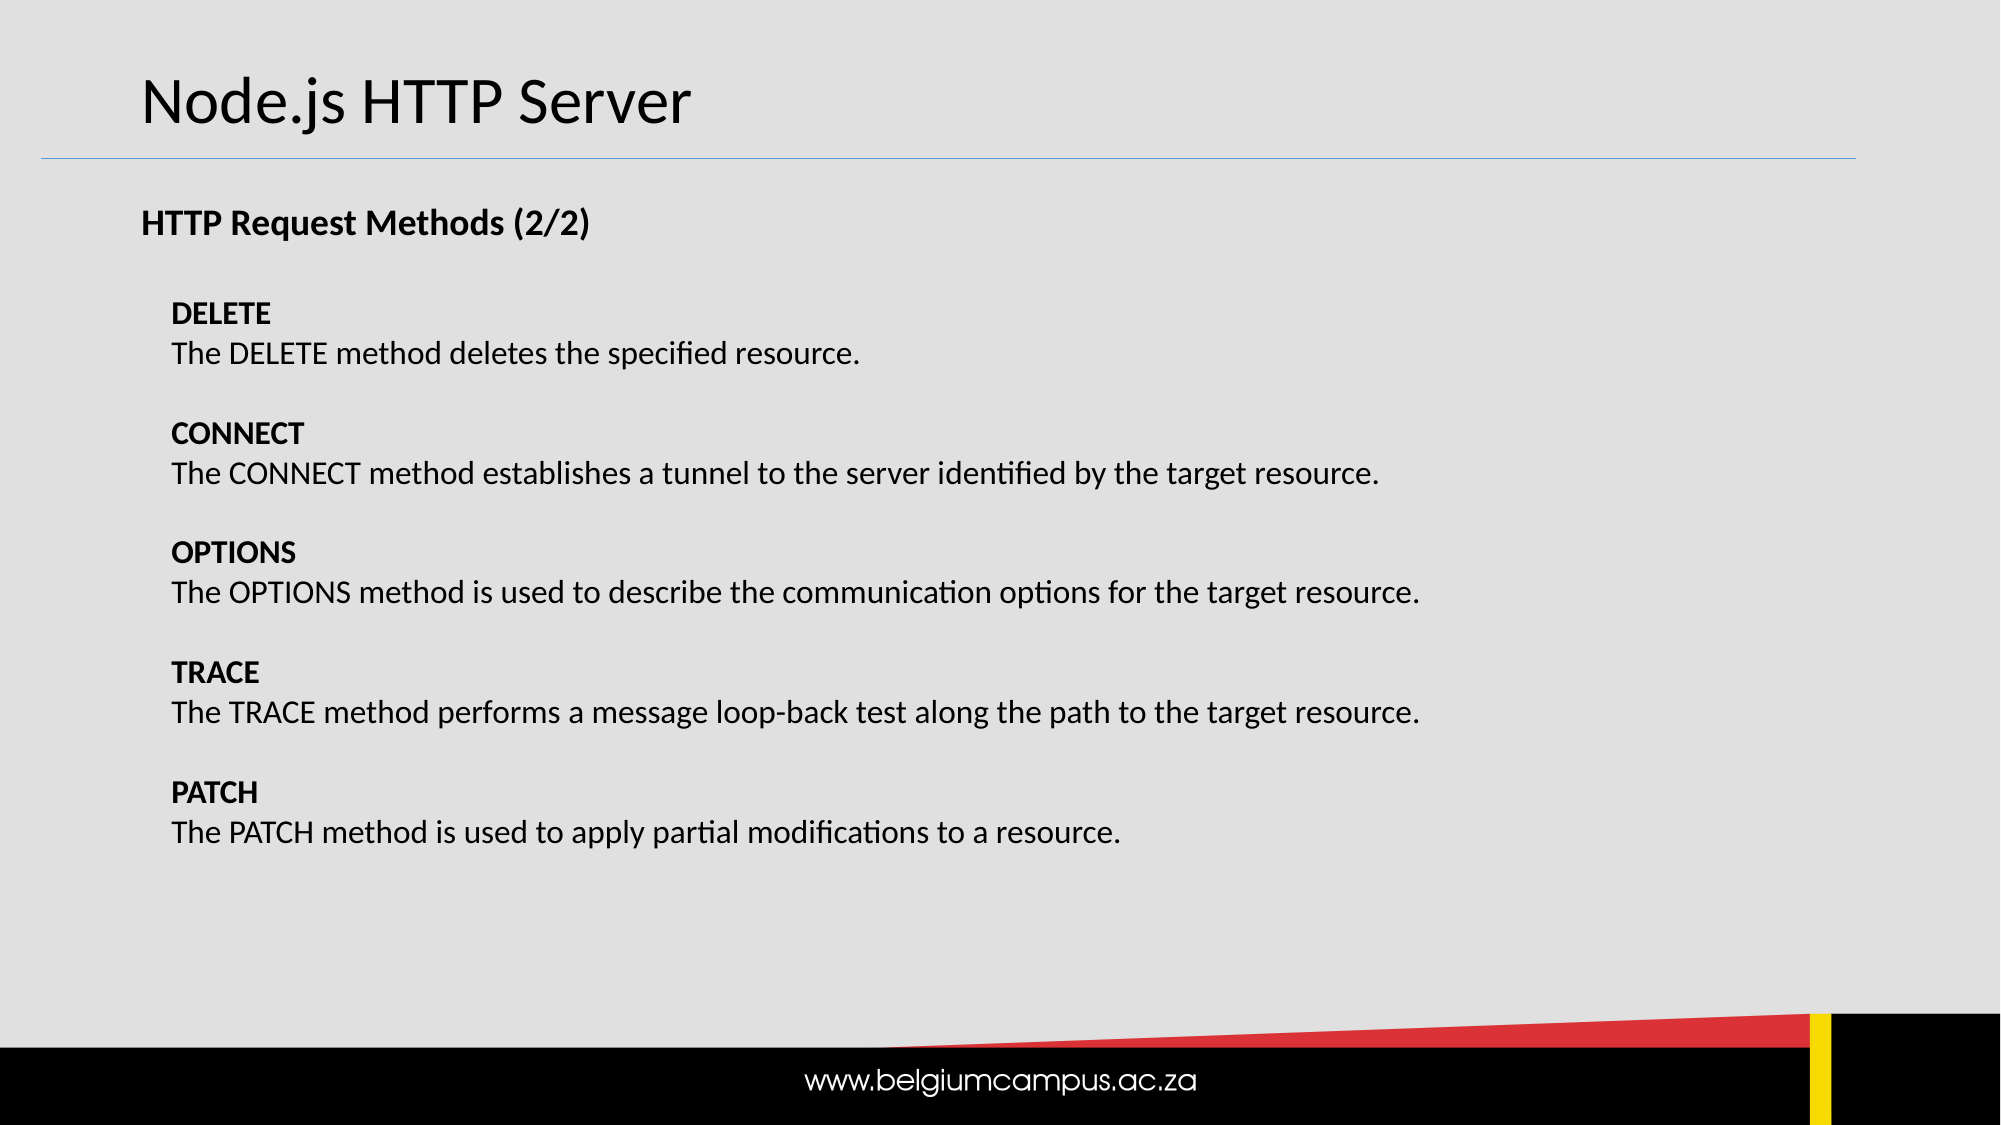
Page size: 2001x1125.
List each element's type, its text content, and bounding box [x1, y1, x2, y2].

picture [0, 0, 2001, 1125]
text_box HTTP Request Methods (2/2) [126, 190, 607, 251]
text_box Node.js HTTP Server [127, 49, 709, 144]
text_box DELETE The DELETE method deletes the specified resource. CONNECT The CONNECT method establishes a tunnel to the server identified by the target resource. OPTIONS The OPTIONS method is used to describe the communication options for the target resource. TRACE The TRACE method performs a message loop-back test along the path to the target resource. PATCH The PATCH method is used to apply partial modifications to a resource. [156, 283, 1983, 858]
